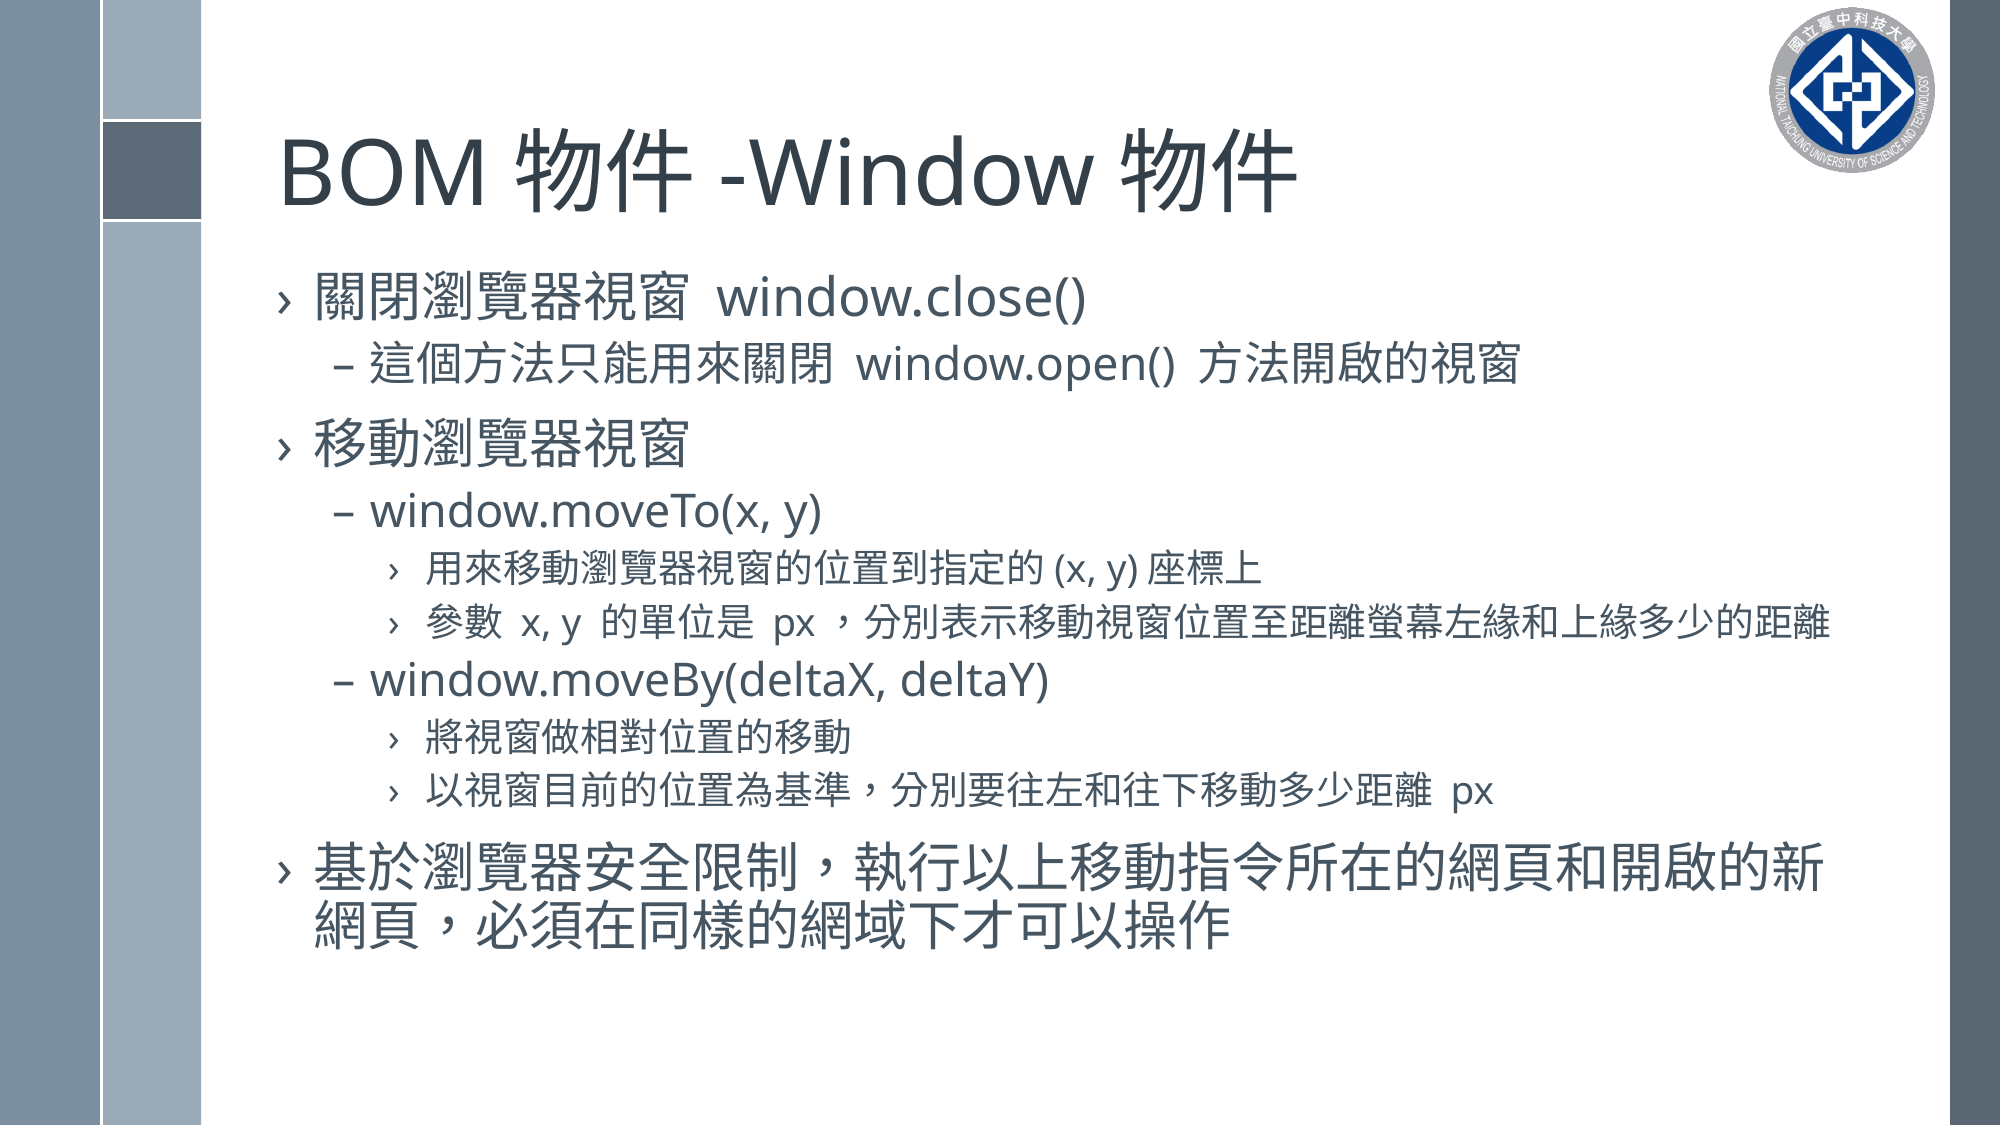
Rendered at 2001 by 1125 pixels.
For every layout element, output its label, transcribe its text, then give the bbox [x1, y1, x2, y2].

picture [1769, 7, 1935, 173]
list 關閉瀏覽器視窗 window.close() 這個方法只能用來關閉 window.open() 方法開啟的視窗 移動瀏覽器視窗 window.moveTo(x, y) 用來移動瀏覽器視窗的位置到指定的(x, y)座標上 參數 x, y 的單位是 px，分別表示移動視窗位置至距離螢幕左緣和上緣多少的距離 window.moveBy(deltaX, deltaY) 將視窗做相對位置的移動 以視窗目前的位置為基準，分別要往左和往下移動多少距離 px 基於瀏覽器安全限制，執行以上移動指令所在的網頁和開啟的新網頁，必須在同樣的網域下才可以操作 [261, 262, 1867, 1013]
title BOM物件-Window物件 [261, 29, 1867, 233]
